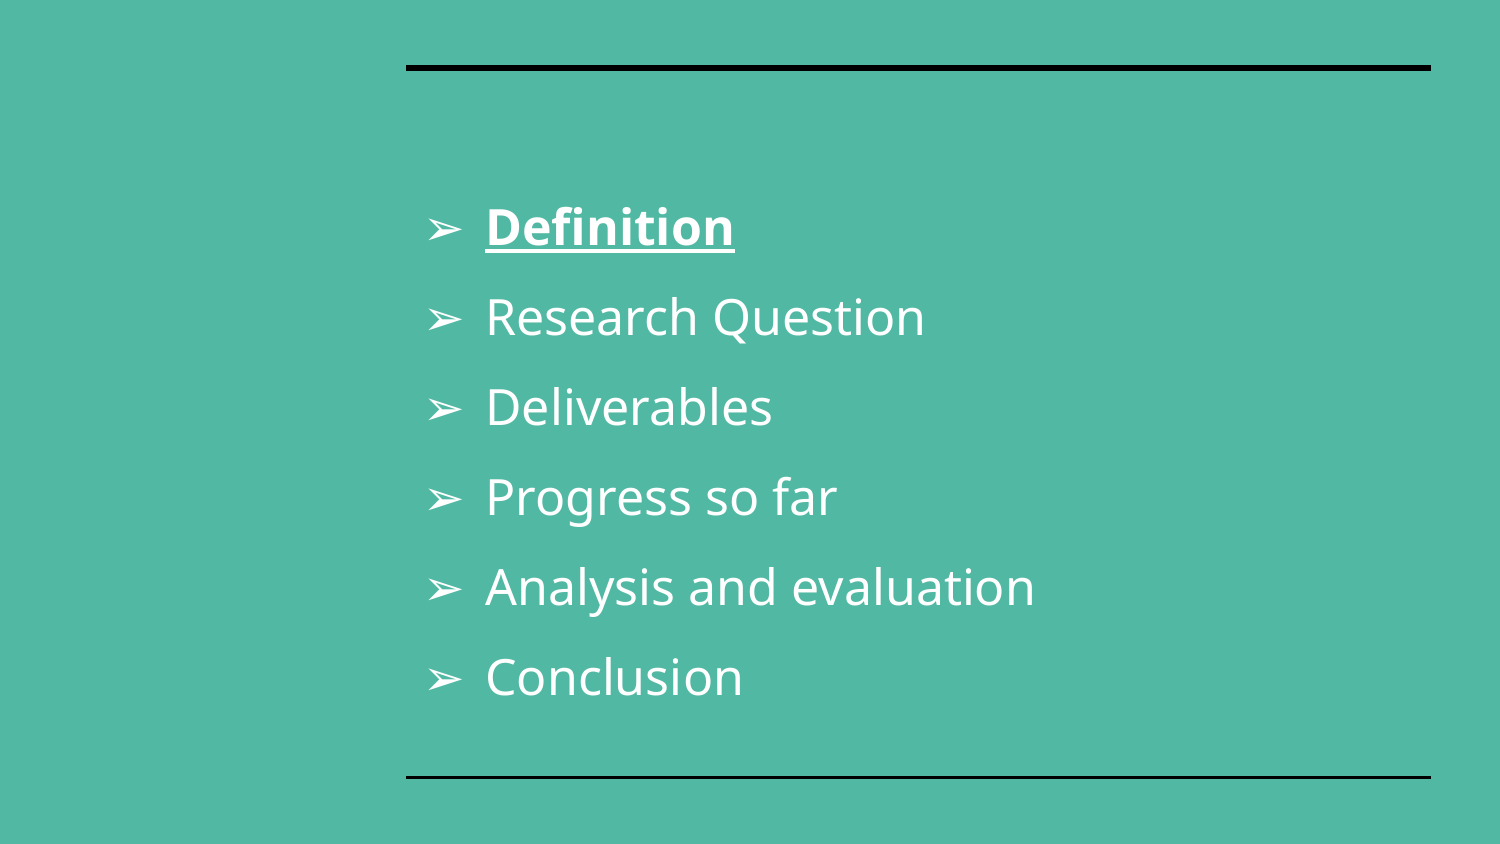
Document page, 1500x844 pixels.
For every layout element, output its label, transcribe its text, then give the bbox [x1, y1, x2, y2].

list Definition Research Question Deliverables Progress so far Analysis and evaluation Conclusion [395, 150, 1433, 718]
